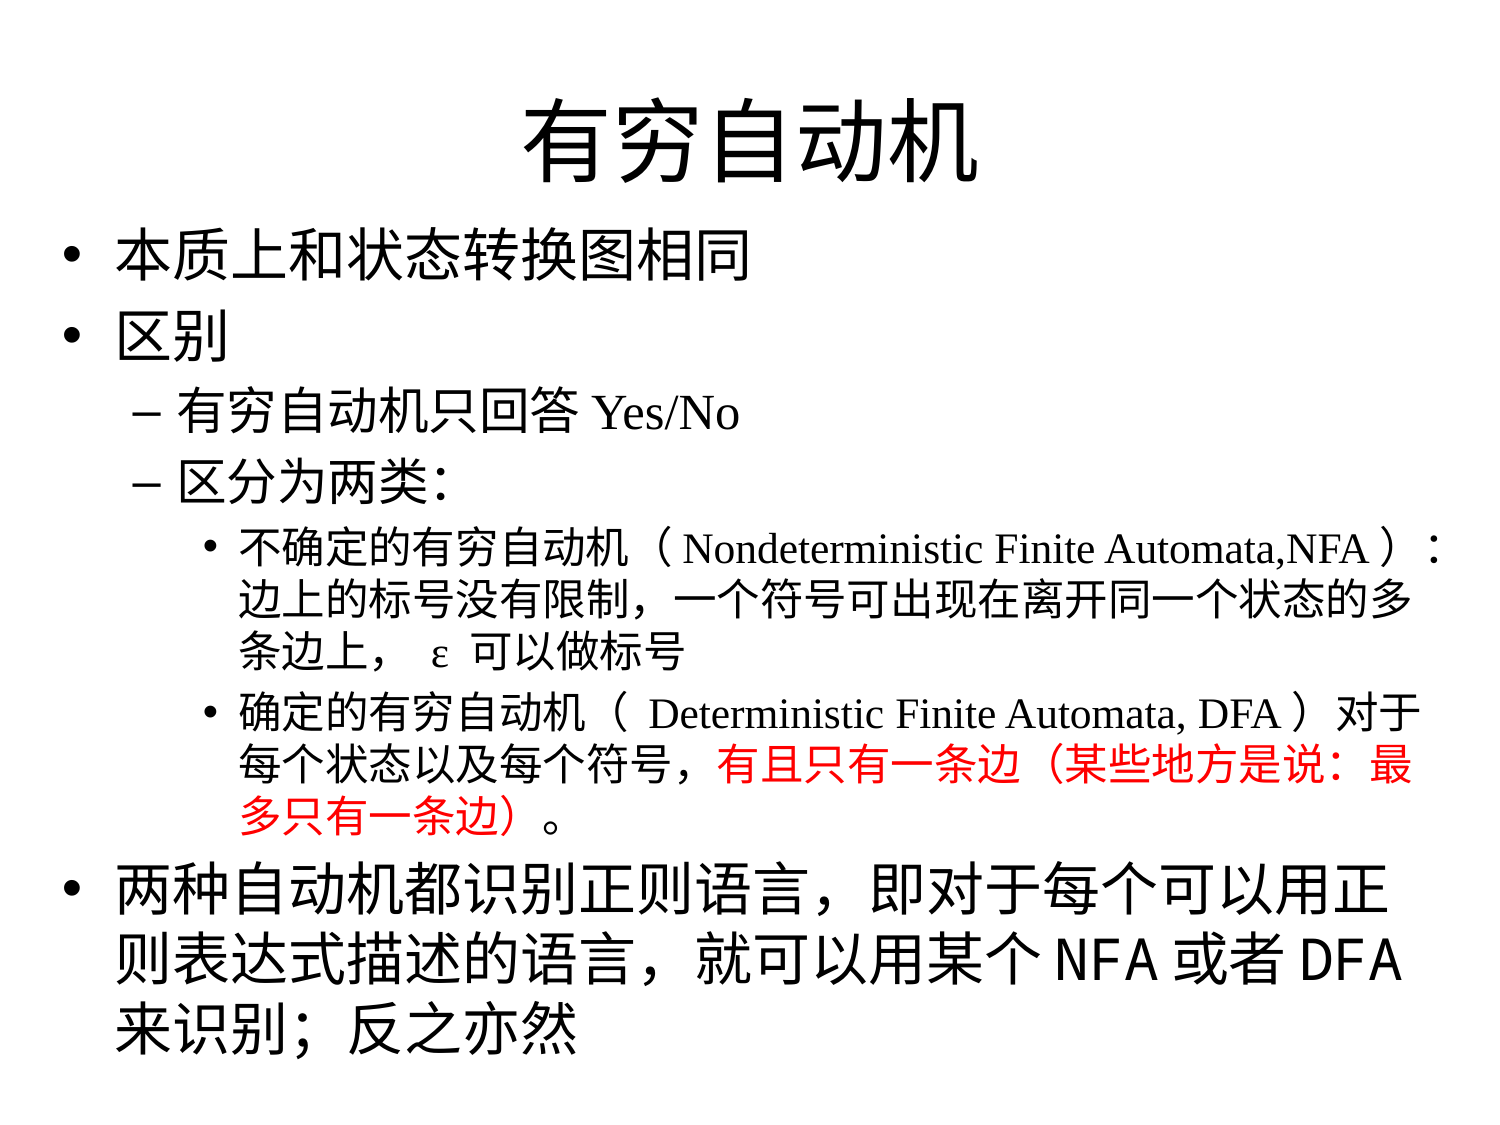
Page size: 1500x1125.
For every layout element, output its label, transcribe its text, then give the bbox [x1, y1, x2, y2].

title 有穷自动机 [75, 45, 1425, 210]
list 本质上和状态转换图相同 区别 有穷自动机只回答Yes/No 区分为两类： 不确定的有穷自动机（Nondeterministic Finite Automata,NFA）：边上的标号没有限制，一个符号可出现在离开同一个状态的多条边上， ε 可以做标号 确定的有穷自动机（ Deterministic Finite Automata, DFA）对于每个状态以及每个符号，有且只有一条边（某些地方是说：最多只有一条边）。 两种自动机都识别正则语言，即对于每个可以用正则表达式描述的语言，就可以用某个NFA或者DFA来识别；反之亦然 [46, 210, 1454, 1079]
